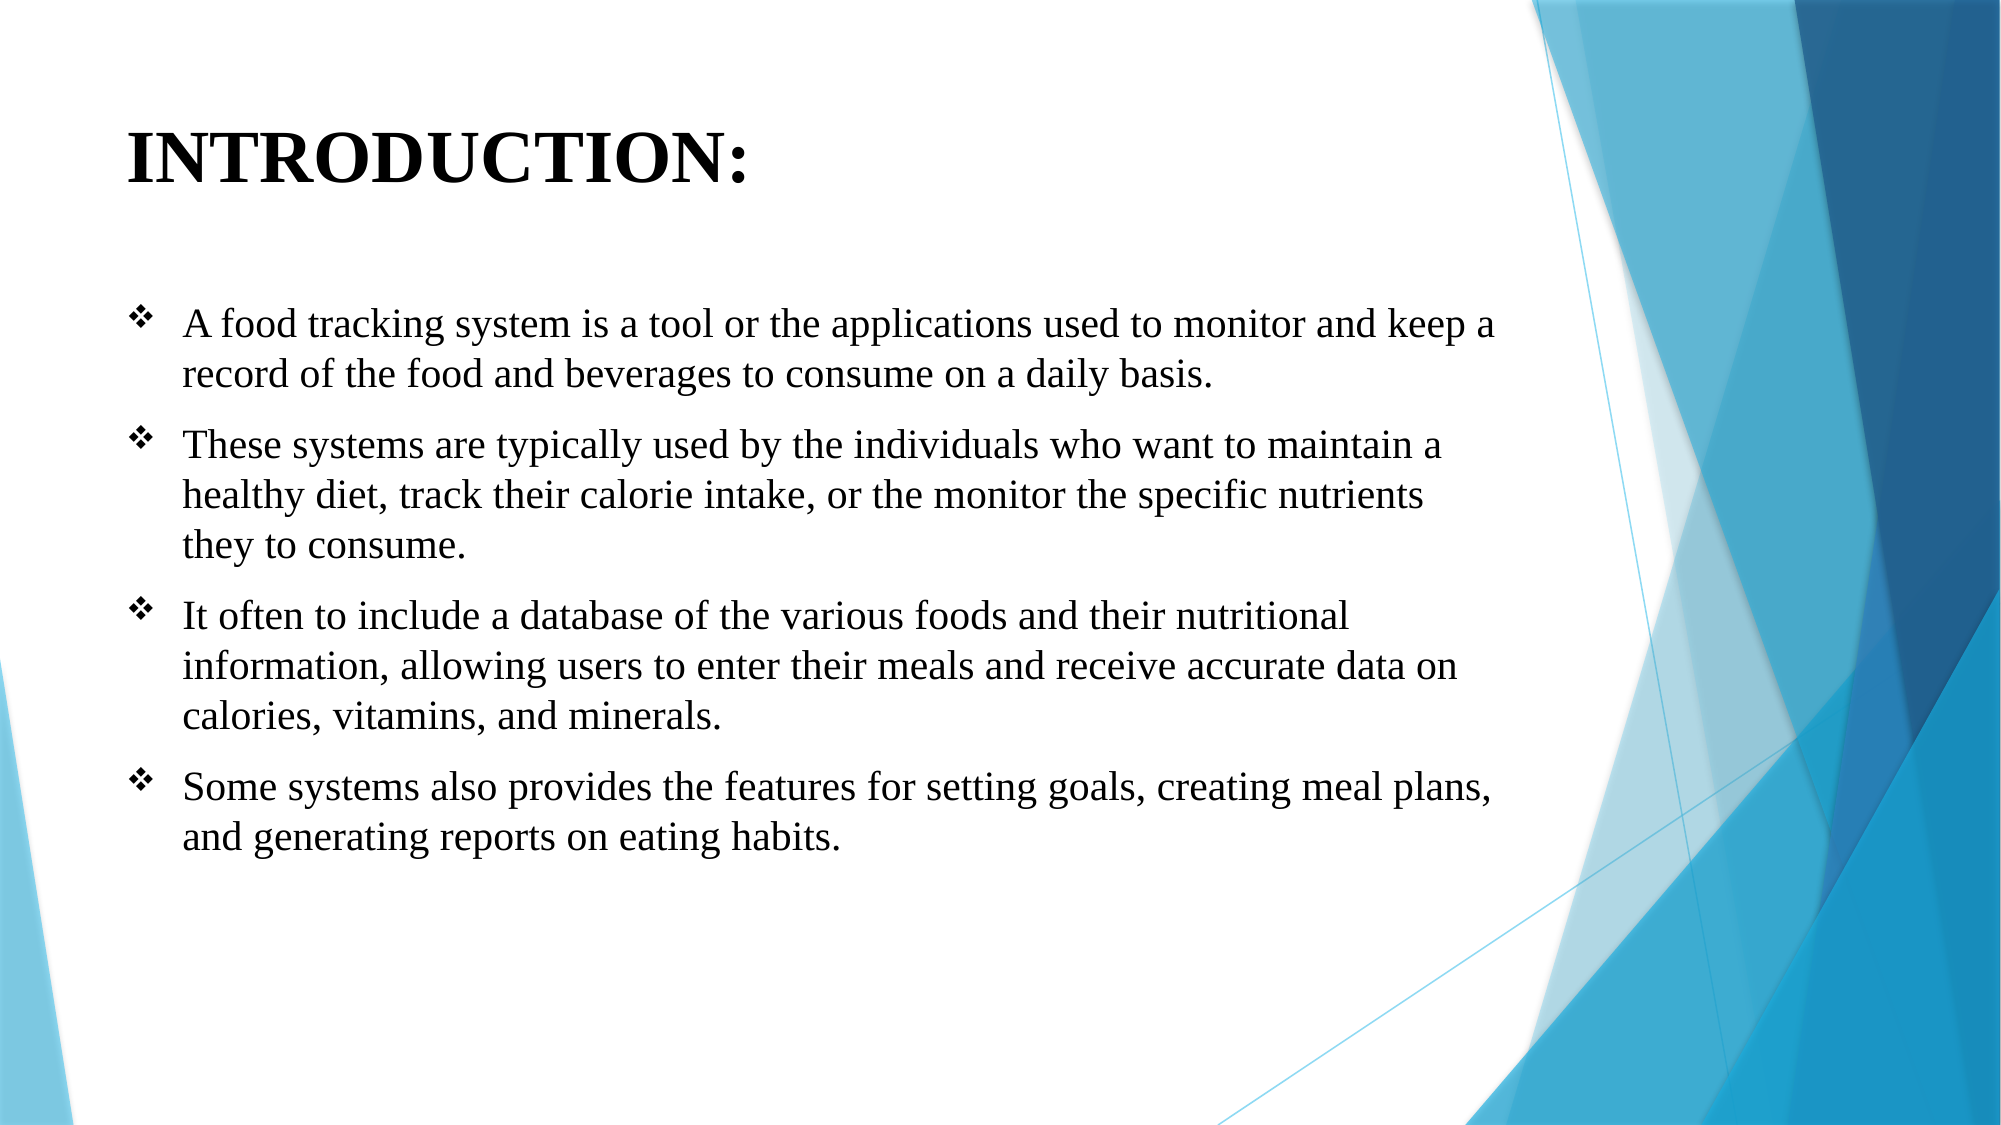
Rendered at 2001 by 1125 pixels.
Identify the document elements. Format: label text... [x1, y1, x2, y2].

list A food tracking system is a tool or the applications used to monitor and keep a record of the food and beverages to consume on a daily basis. These systems are typically used by the individuals who want to maintain a healthy diet, track their calorie intake, or the monitor the specific nutrients they to consume. It often to include a database of the various foods and their nutritional information, allowing users to enter their meals and receive accurate data on calories, vitamins, and minerals. Some systems also provides the features for setting goals, creating meal plans, and generating reports on eating habits. [111, 287, 1522, 991]
title INTRODUCTION: [111, 99, 1522, 287]
